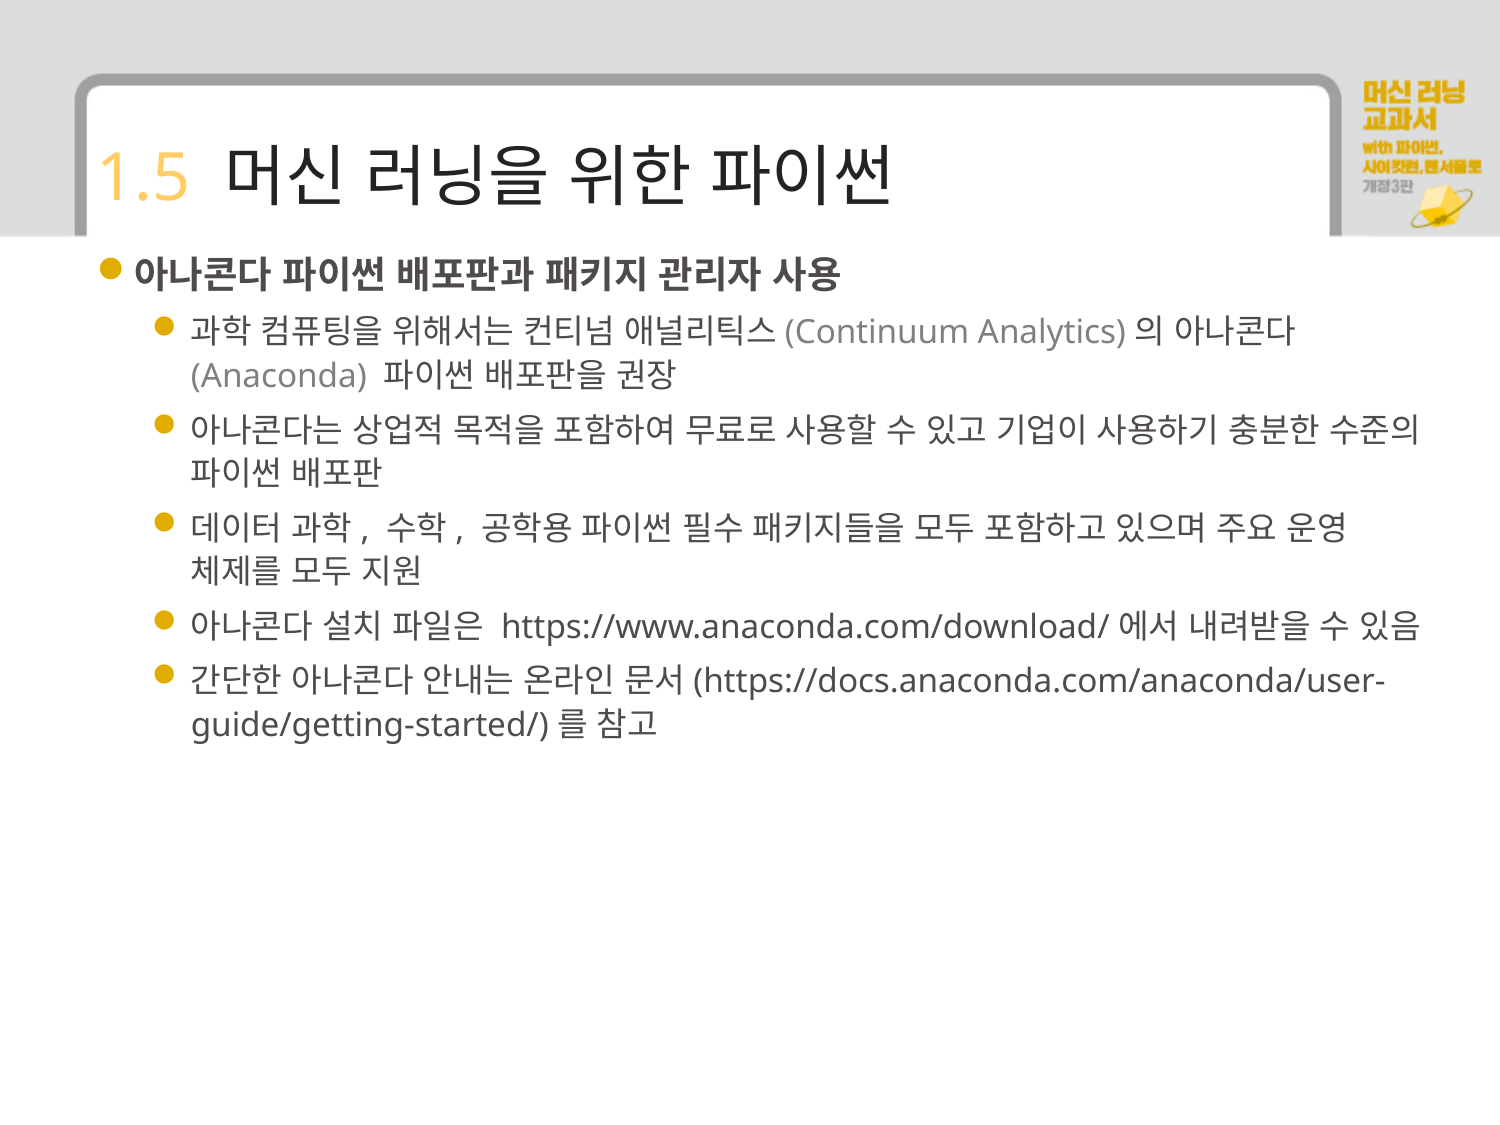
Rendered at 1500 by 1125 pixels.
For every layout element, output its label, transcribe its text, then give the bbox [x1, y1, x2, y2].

title 1.5 머신 러닝을 위한 파이썬 [81, 90, 1412, 222]
list 아나콘다 파이썬 배포판과 패키지 관리자 사용 과학 컴퓨팅을 위해서는 컨티넘 애널리틱스(Continuum Analytics)의 아나콘다(Anaconda) 파이썬 배포판을 권장 아나콘다는 상업적 목적을 포함하여 무료로 사용할 수 있고 기업이 사용하기 충분한 수준의 파이썬 배포판 데이터 과학, 수학, 공학용 파이썬 필수 패키지들을 모두 포함하고 있으며 주요 운영 체제를 모두 지원 아나콘다 설치 파일은 https://www.anaconda.com/download/에서 내려받을 수 있음 간단한 아나콘다 안내는 온라인 문서(https://docs.anaconda.com/anaconda/user-guide/getting-started/)를 참고 [81, 239, 1440, 1054]
picture [0, 0, 1500, 1125]
